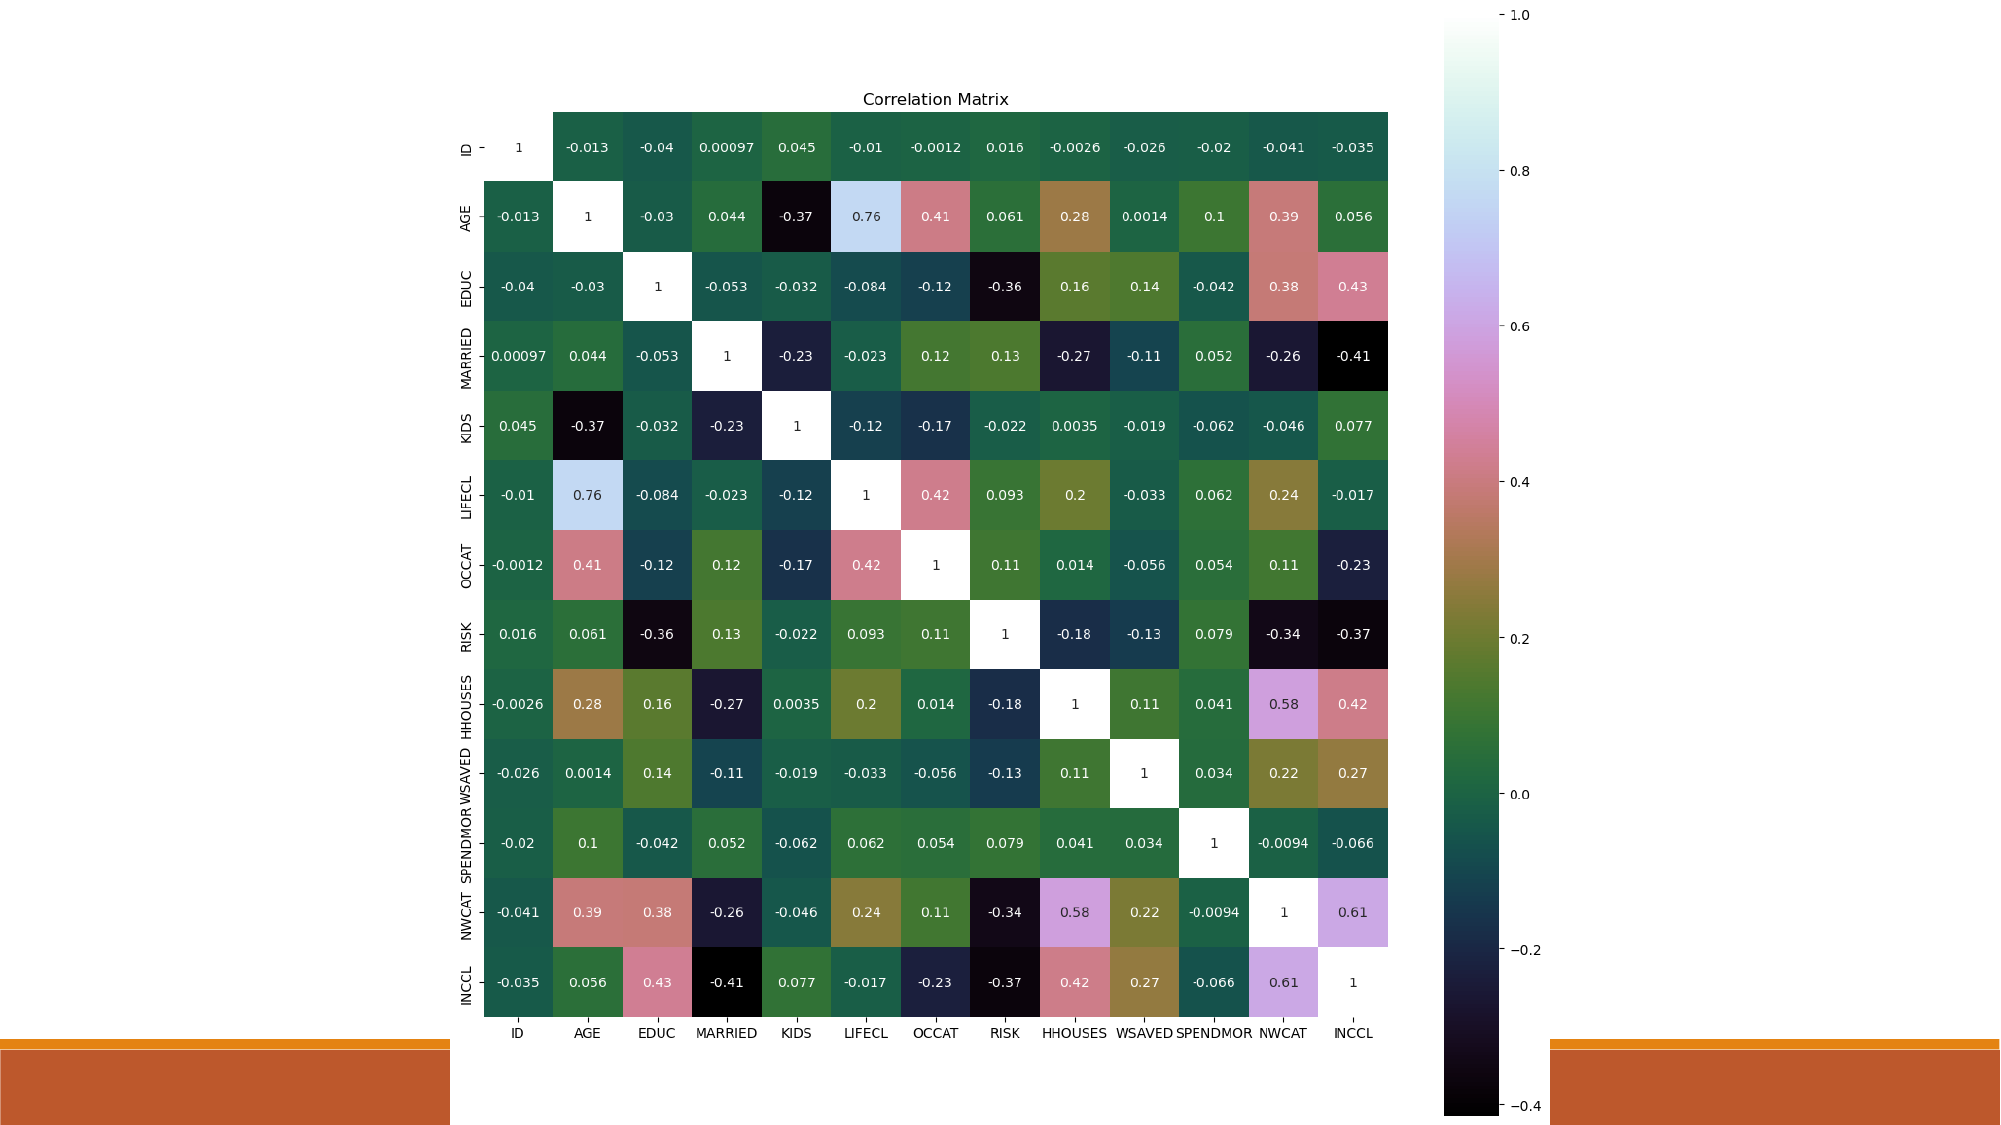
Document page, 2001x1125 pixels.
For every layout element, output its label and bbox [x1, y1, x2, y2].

picture [449, 0, 1551, 1125]
